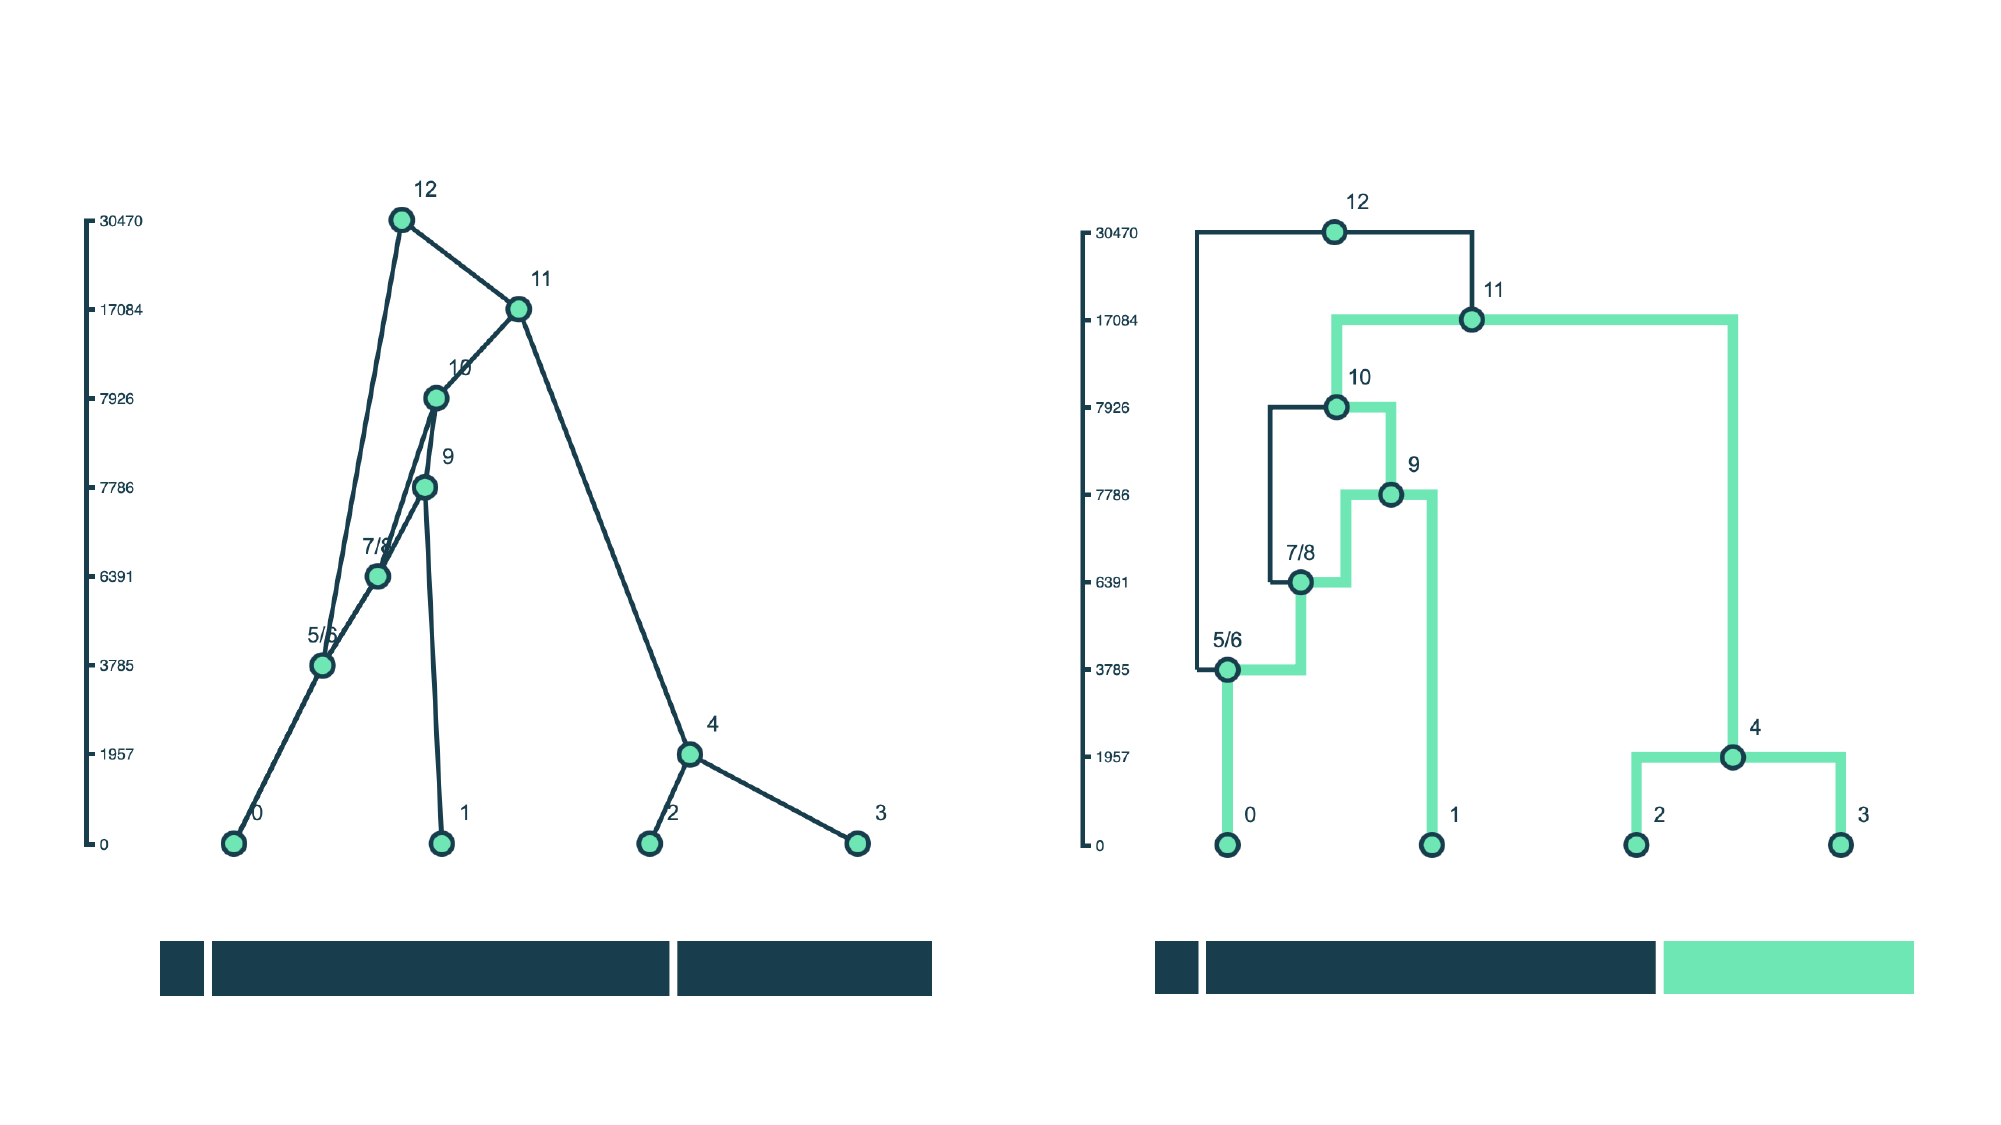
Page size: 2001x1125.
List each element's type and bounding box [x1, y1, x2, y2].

picture [62, 162, 954, 1021]
picture [1031, 172, 1954, 1010]
